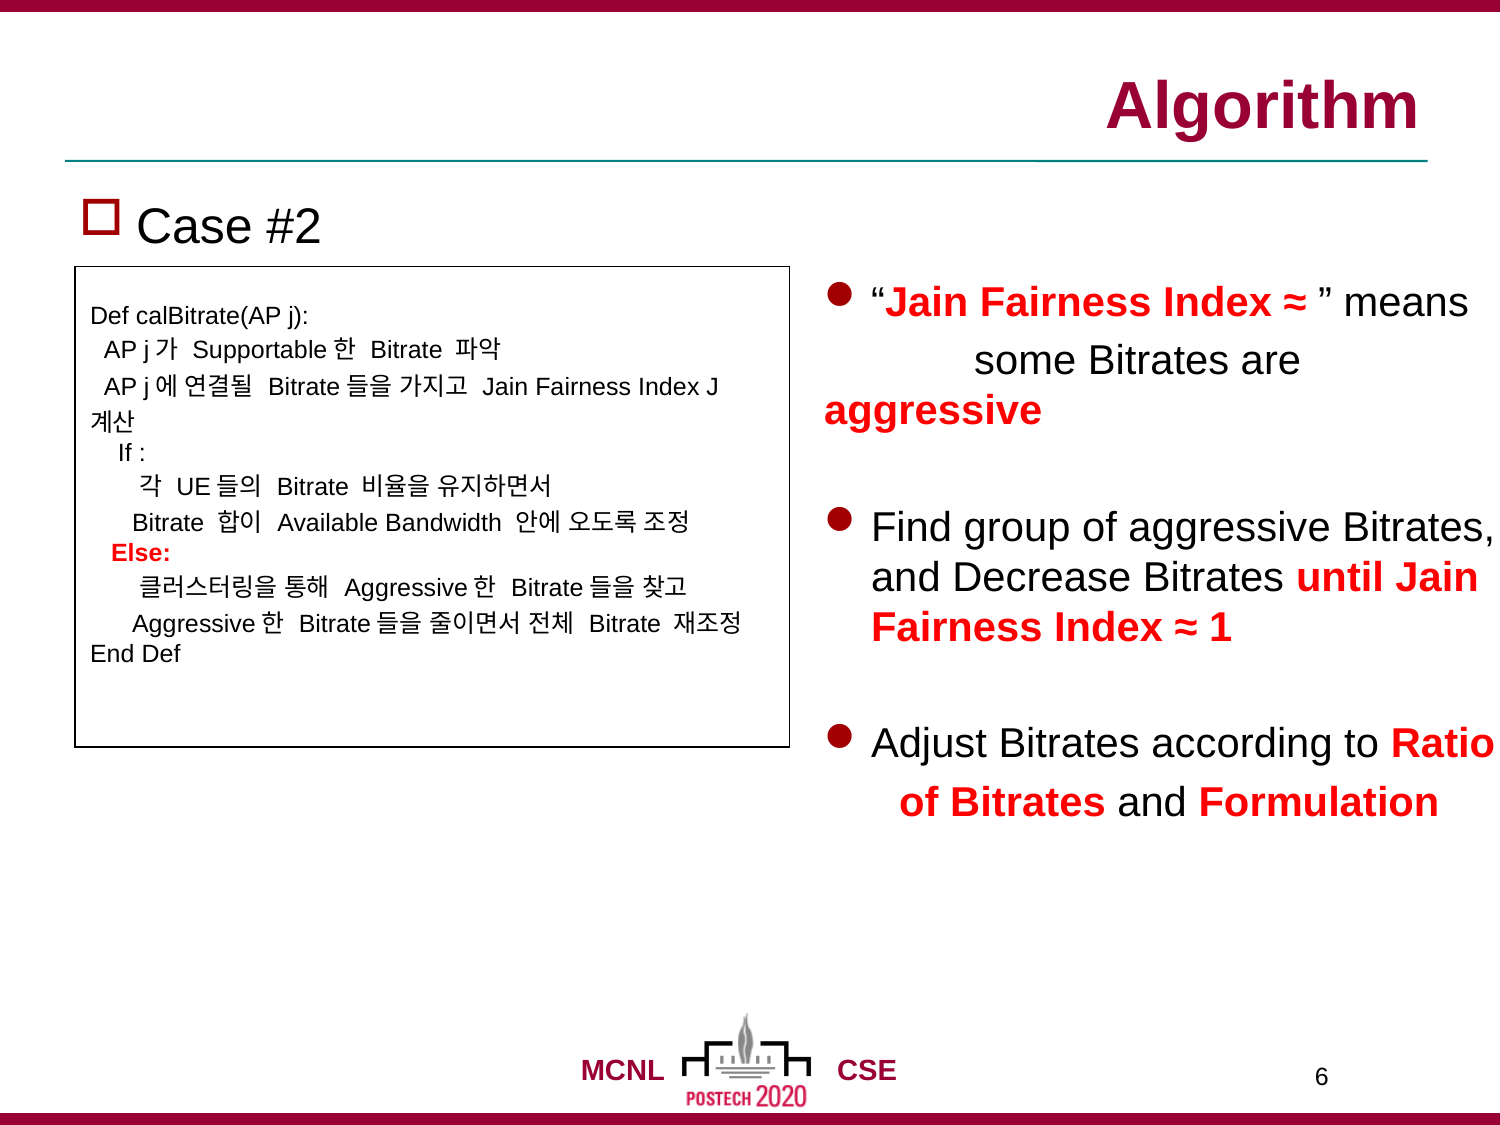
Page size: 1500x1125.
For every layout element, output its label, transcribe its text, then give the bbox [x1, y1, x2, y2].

picture [672, 1012, 820, 1111]
title Algorithm [74, 36, 1436, 150]
text_box Case #2 [64, 186, 1412, 261]
slide_number 6 [1299, 1052, 1425, 1113]
